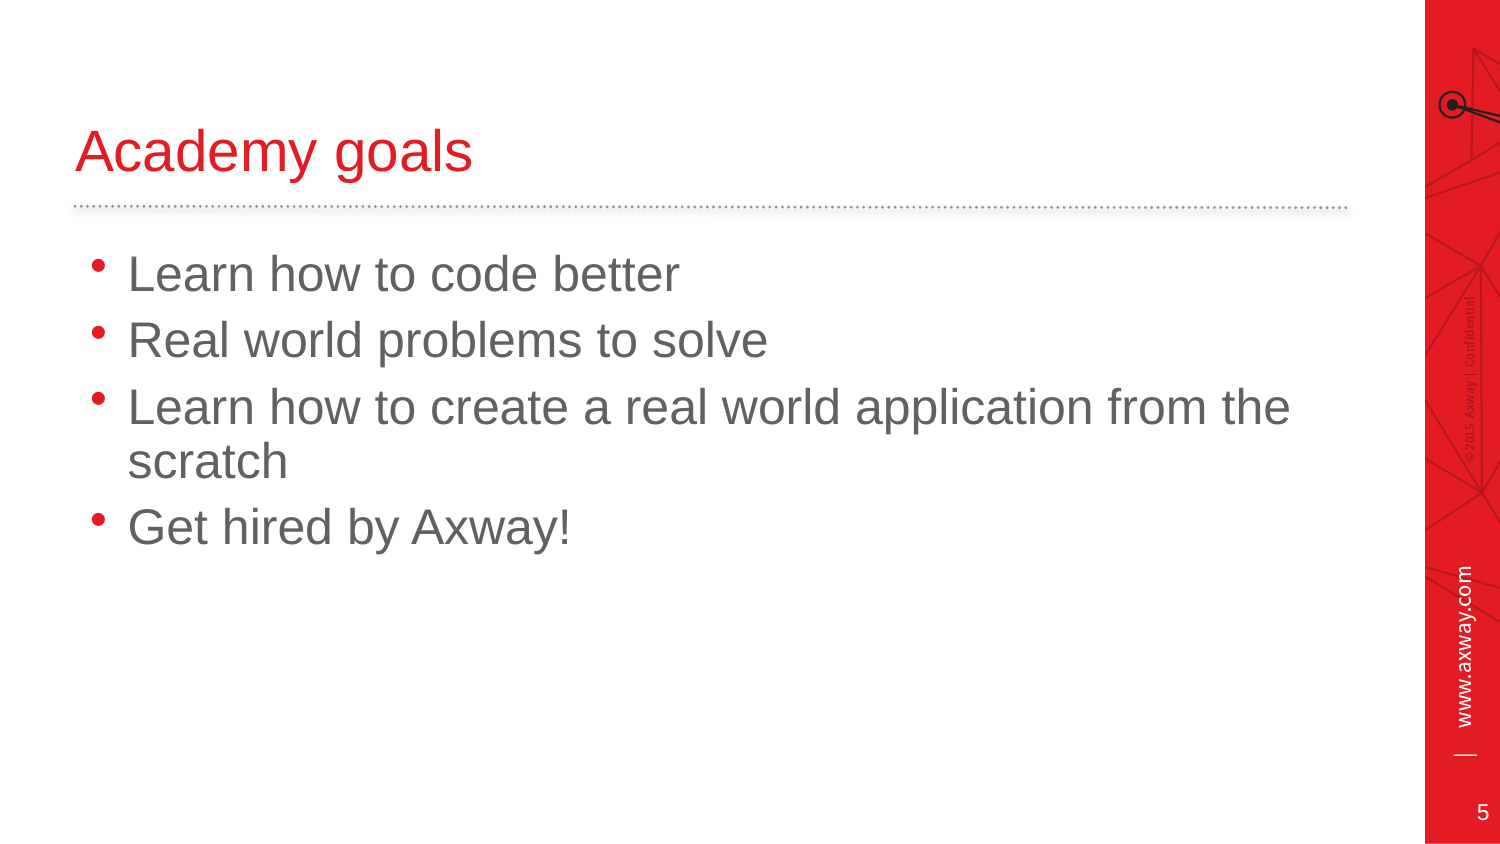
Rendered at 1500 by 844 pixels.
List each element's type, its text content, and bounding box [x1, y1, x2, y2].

list Learn how to code better Real world problems to solve Learn how to create a real world application from the scratch Get hired by Axway! [74, 240, 1353, 798]
picture [1425, 0, 1500, 773]
slide_number 5 [1423, 773, 1500, 844]
title Academy goals [74, 32, 1352, 193]
